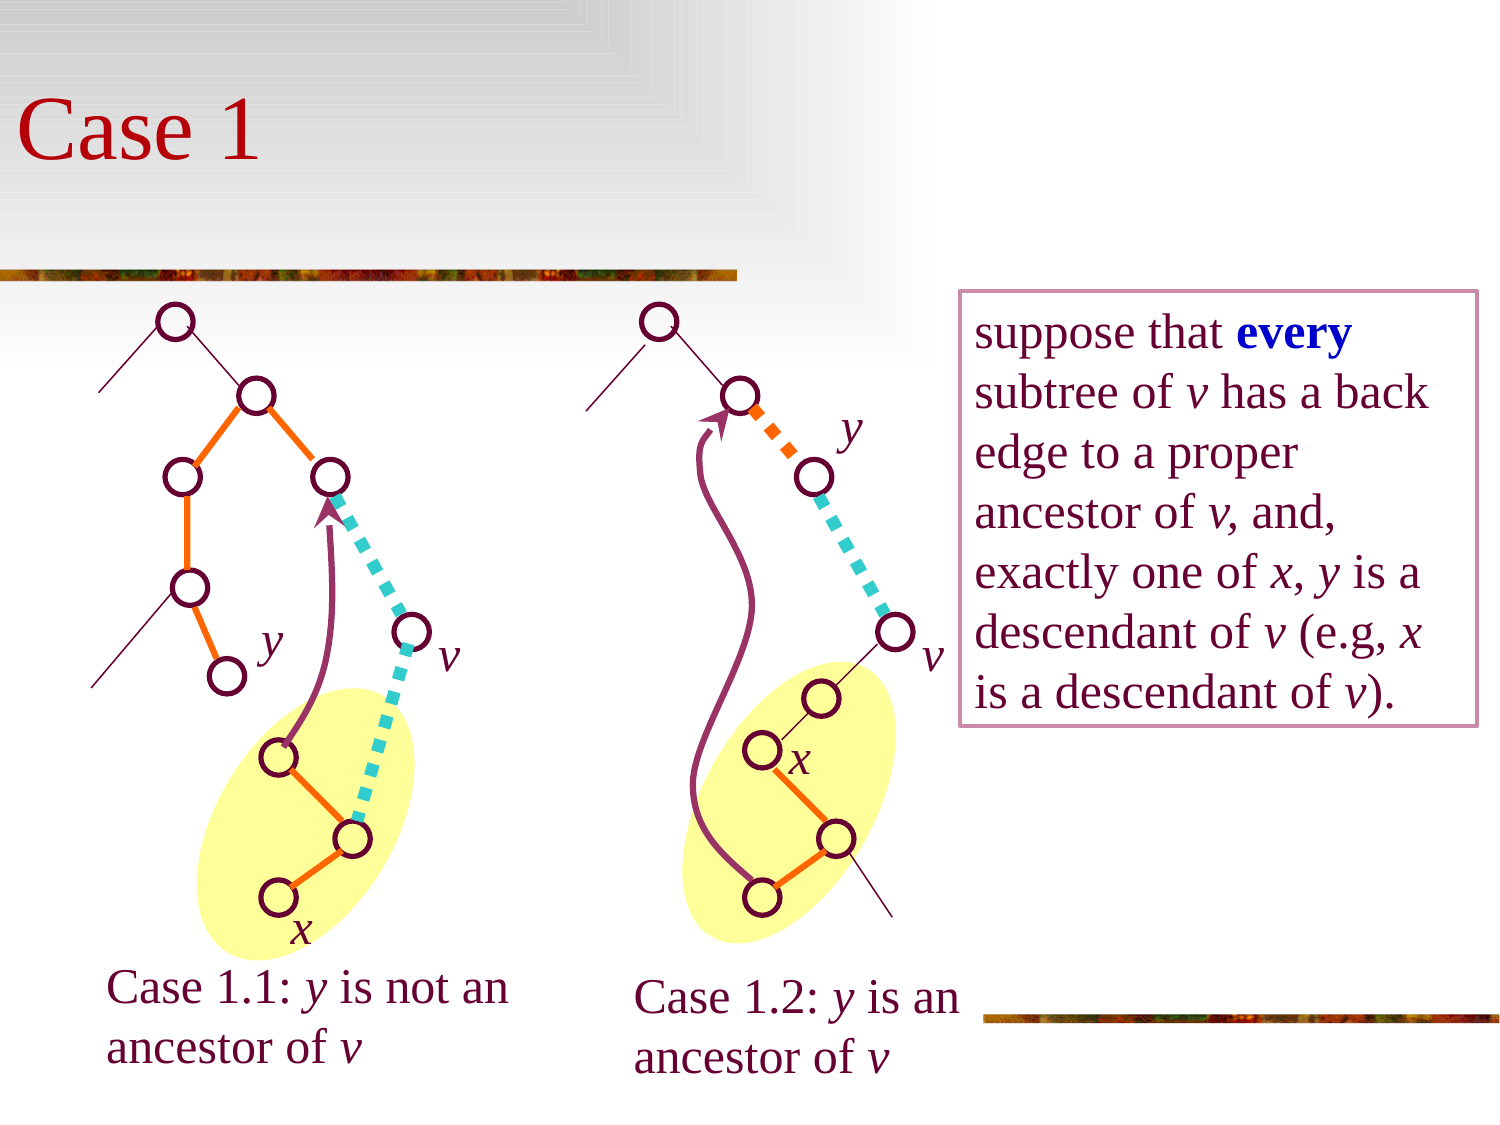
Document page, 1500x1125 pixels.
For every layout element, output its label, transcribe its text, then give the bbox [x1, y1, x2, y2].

text_box [746, 732, 781, 768]
text_box y [246, 599, 298, 675]
text_box [165, 459, 201, 495]
text_box [393, 614, 423, 650]
text_box [312, 459, 349, 495]
text_box [157, 304, 194, 340]
text_box [172, 570, 208, 606]
text_box [877, 614, 907, 650]
text_box [260, 879, 292, 915]
text_box [803, 680, 840, 717]
text_box [682, 661, 896, 944]
text_box [334, 821, 371, 857]
text_box Case 1.1: y is not an ancestor of v [91, 946, 572, 1082]
picture [1033, 1013, 1500, 1026]
text_box suppose that every subtree of v has a back edge to a proper ancestor of v, and, exactly one of x, y is a descendant of v (e.g, x is a descendant of v). [958, 289, 1479, 728]
text_box [641, 304, 677, 340]
text_box x [275, 887, 328, 946]
text_box [209, 658, 245, 694]
picture [0, 268, 737, 285]
text_box [744, 879, 781, 916]
text_box v [907, 614, 958, 689]
text_box v [423, 614, 475, 689]
text_box [238, 378, 275, 414]
text_box [260, 739, 297, 776]
text_box [283, 496, 340, 748]
text_box [196, 688, 415, 946]
text_box y [825, 385, 878, 461]
text_box [722, 378, 758, 414]
text_box [692, 407, 752, 881]
text_box x [774, 717, 826, 793]
text_box Case 1.2: y is an ancestor of v [618, 955, 1033, 1091]
text_box [796, 459, 832, 495]
title Case 1 [1, 60, 307, 186]
text_box [818, 821, 854, 857]
